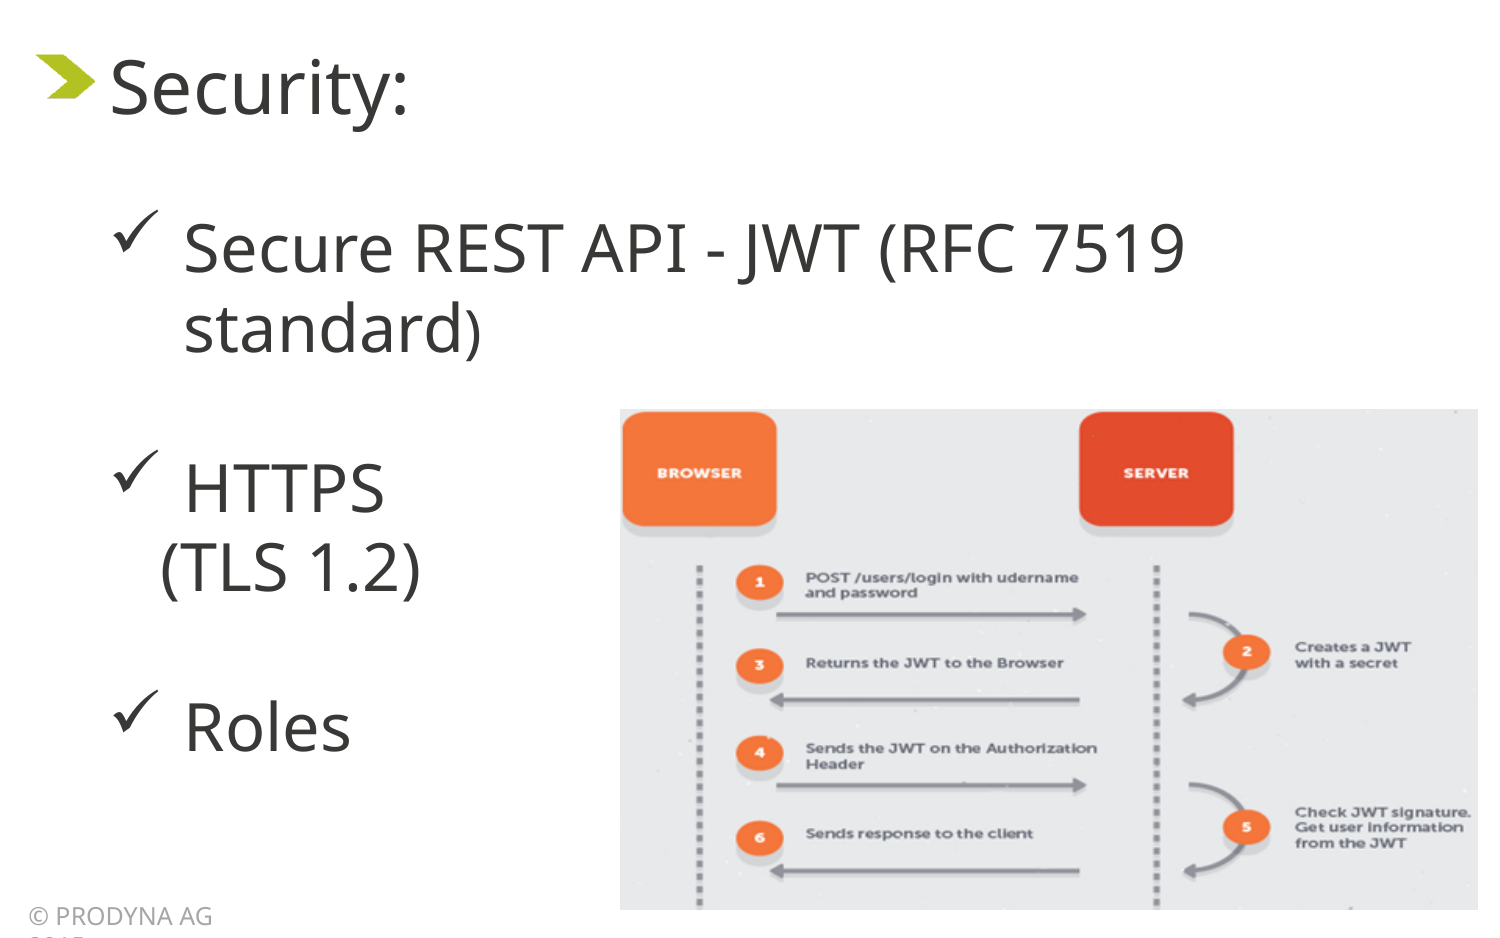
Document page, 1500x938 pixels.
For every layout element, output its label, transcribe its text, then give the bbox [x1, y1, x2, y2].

text_box Secure REST API - JWT (RFC 7519 standard) HTTPS (TLS 1.2) Roles [94, 198, 1430, 887]
picture [619, 409, 1479, 910]
picture [31, 43, 94, 114]
text_box Security: [94, 40, 1430, 129]
